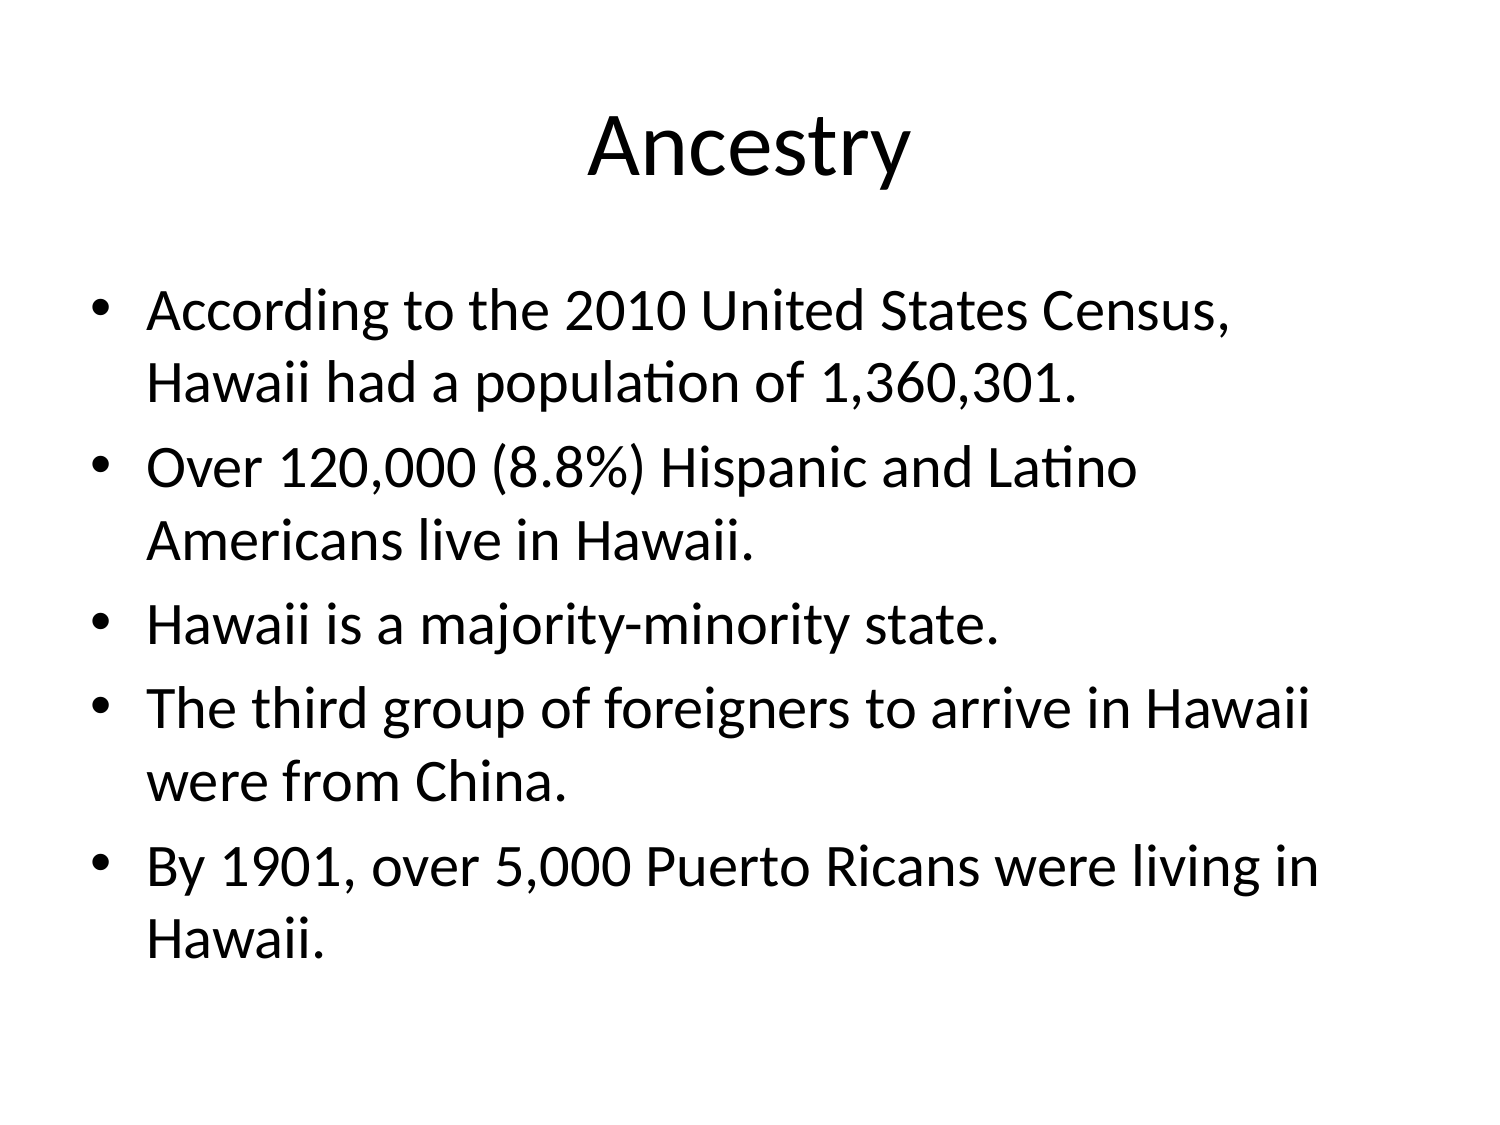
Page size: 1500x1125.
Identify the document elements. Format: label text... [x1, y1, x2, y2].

title Ancestry [75, 45, 1425, 233]
list According to the 2010 United States Census, Hawaii had a population of 1,360,301. Over 120,000 (8.8%) Hispanic and Latino Americans live in Hawaii. Hawaii is a majority-minority state. The third group of foreigners to arrive in Hawaii were from China. By 1901, over 5,000 Puerto Ricans were living in Hawaii. [75, 262, 1425, 1005]
